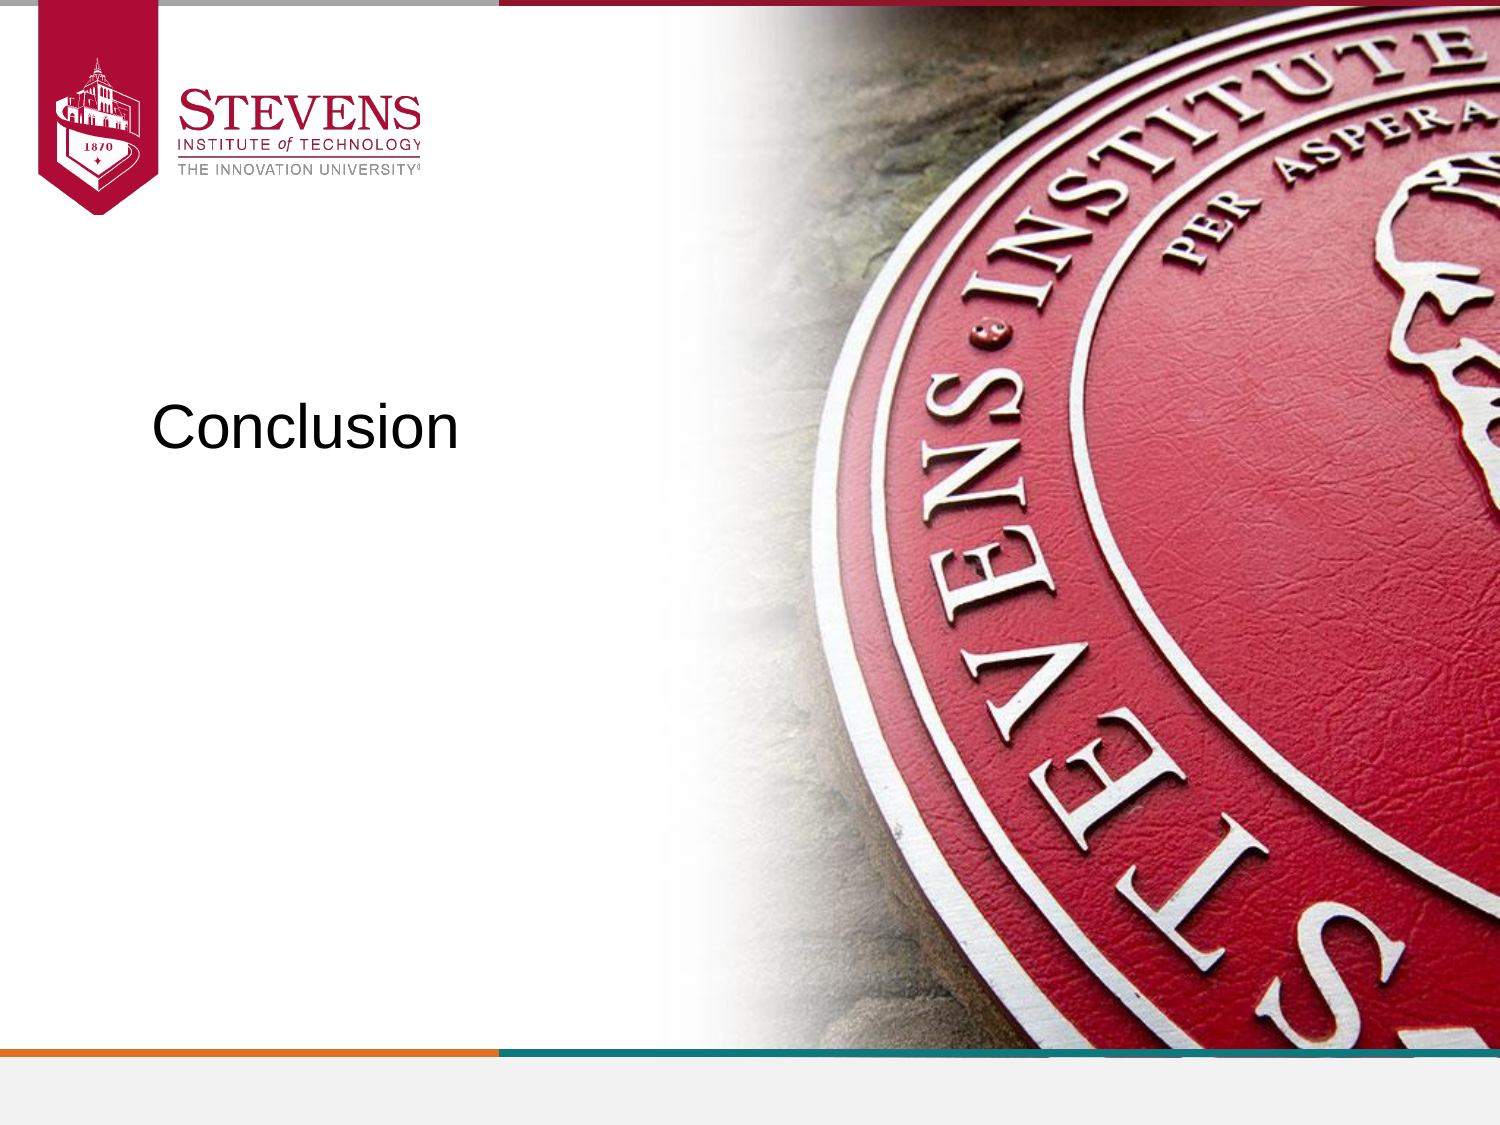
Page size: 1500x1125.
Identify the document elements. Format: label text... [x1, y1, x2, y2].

picture [38, 0, 420, 215]
picture [621, 6, 1500, 1049]
text_box Conclusion [0, 371, 612, 538]
